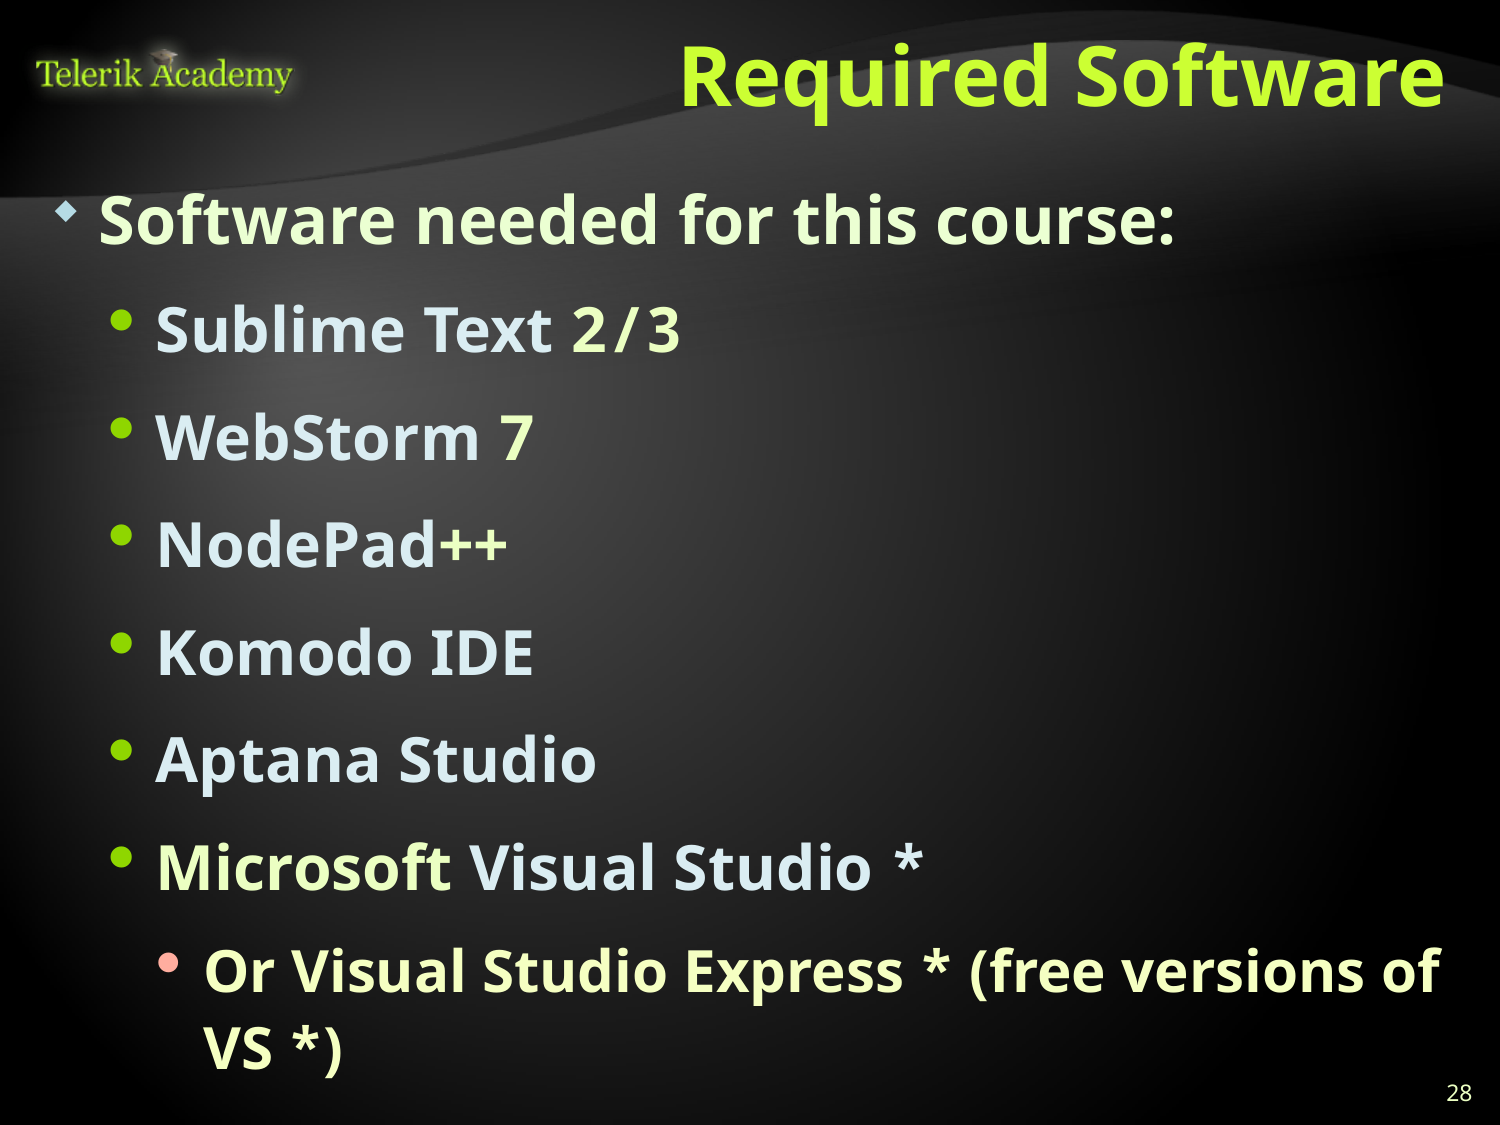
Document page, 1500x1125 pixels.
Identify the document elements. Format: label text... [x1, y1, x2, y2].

list Software needed for this course: Sublime Text 2/3 WebStorm 7 NodePad++ Komodo IDE Aptana Studio Microsoft Visual Studio * Оr Visual Studio Express * (free versions of VS *) [37, 162, 1463, 1088]
title Required Software [300, 12, 1463, 150]
slide_number 28 [1412, 1074, 1488, 1113]
picture [0, 0, 1500, 1125]
